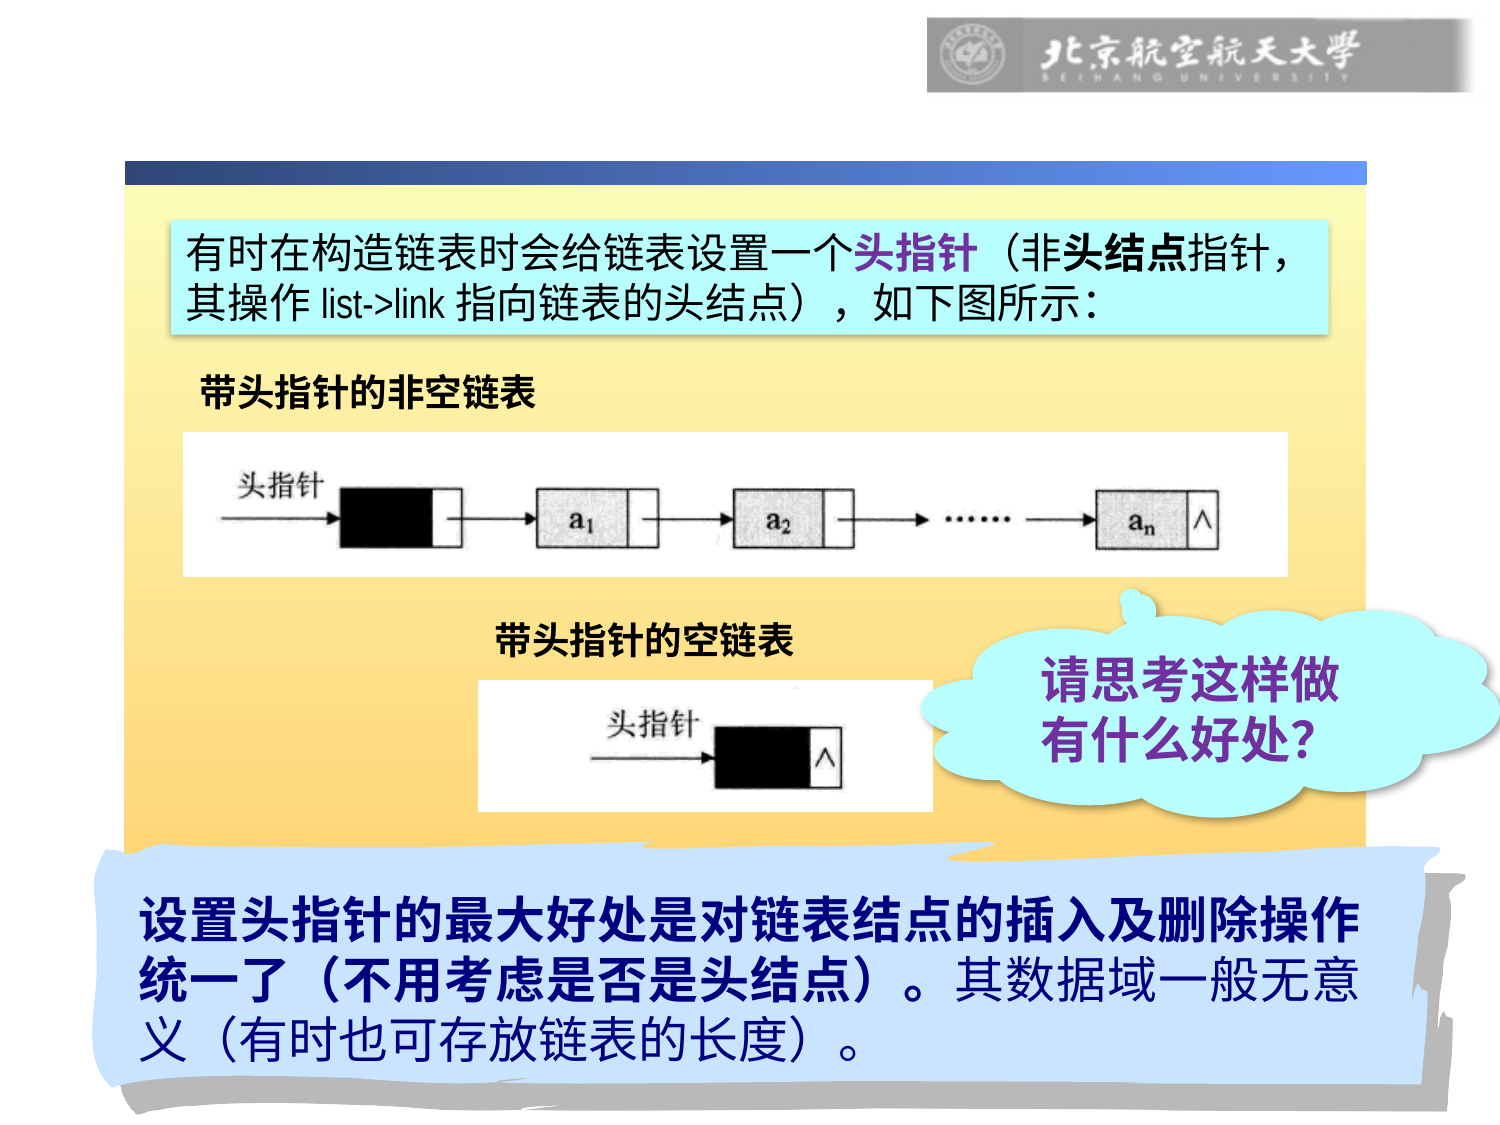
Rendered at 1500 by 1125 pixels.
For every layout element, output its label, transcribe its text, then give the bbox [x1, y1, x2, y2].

text_box 有时在构造链表时会给链表设置一个头指针（非头结点指针，其操作list->link指向链表的头结点），如下图所示： [171, 219, 1329, 335]
text_box 请思考这样做有什么好处？ [937, 588, 1500, 818]
picture [478, 680, 934, 813]
text_box 带头指针的空链表 [479, 609, 810, 670]
picture [927, 0, 1500, 102]
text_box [76, 833, 1449, 1089]
text_box 带头指针的非空链表 [184, 361, 553, 422]
picture [182, 432, 1288, 577]
